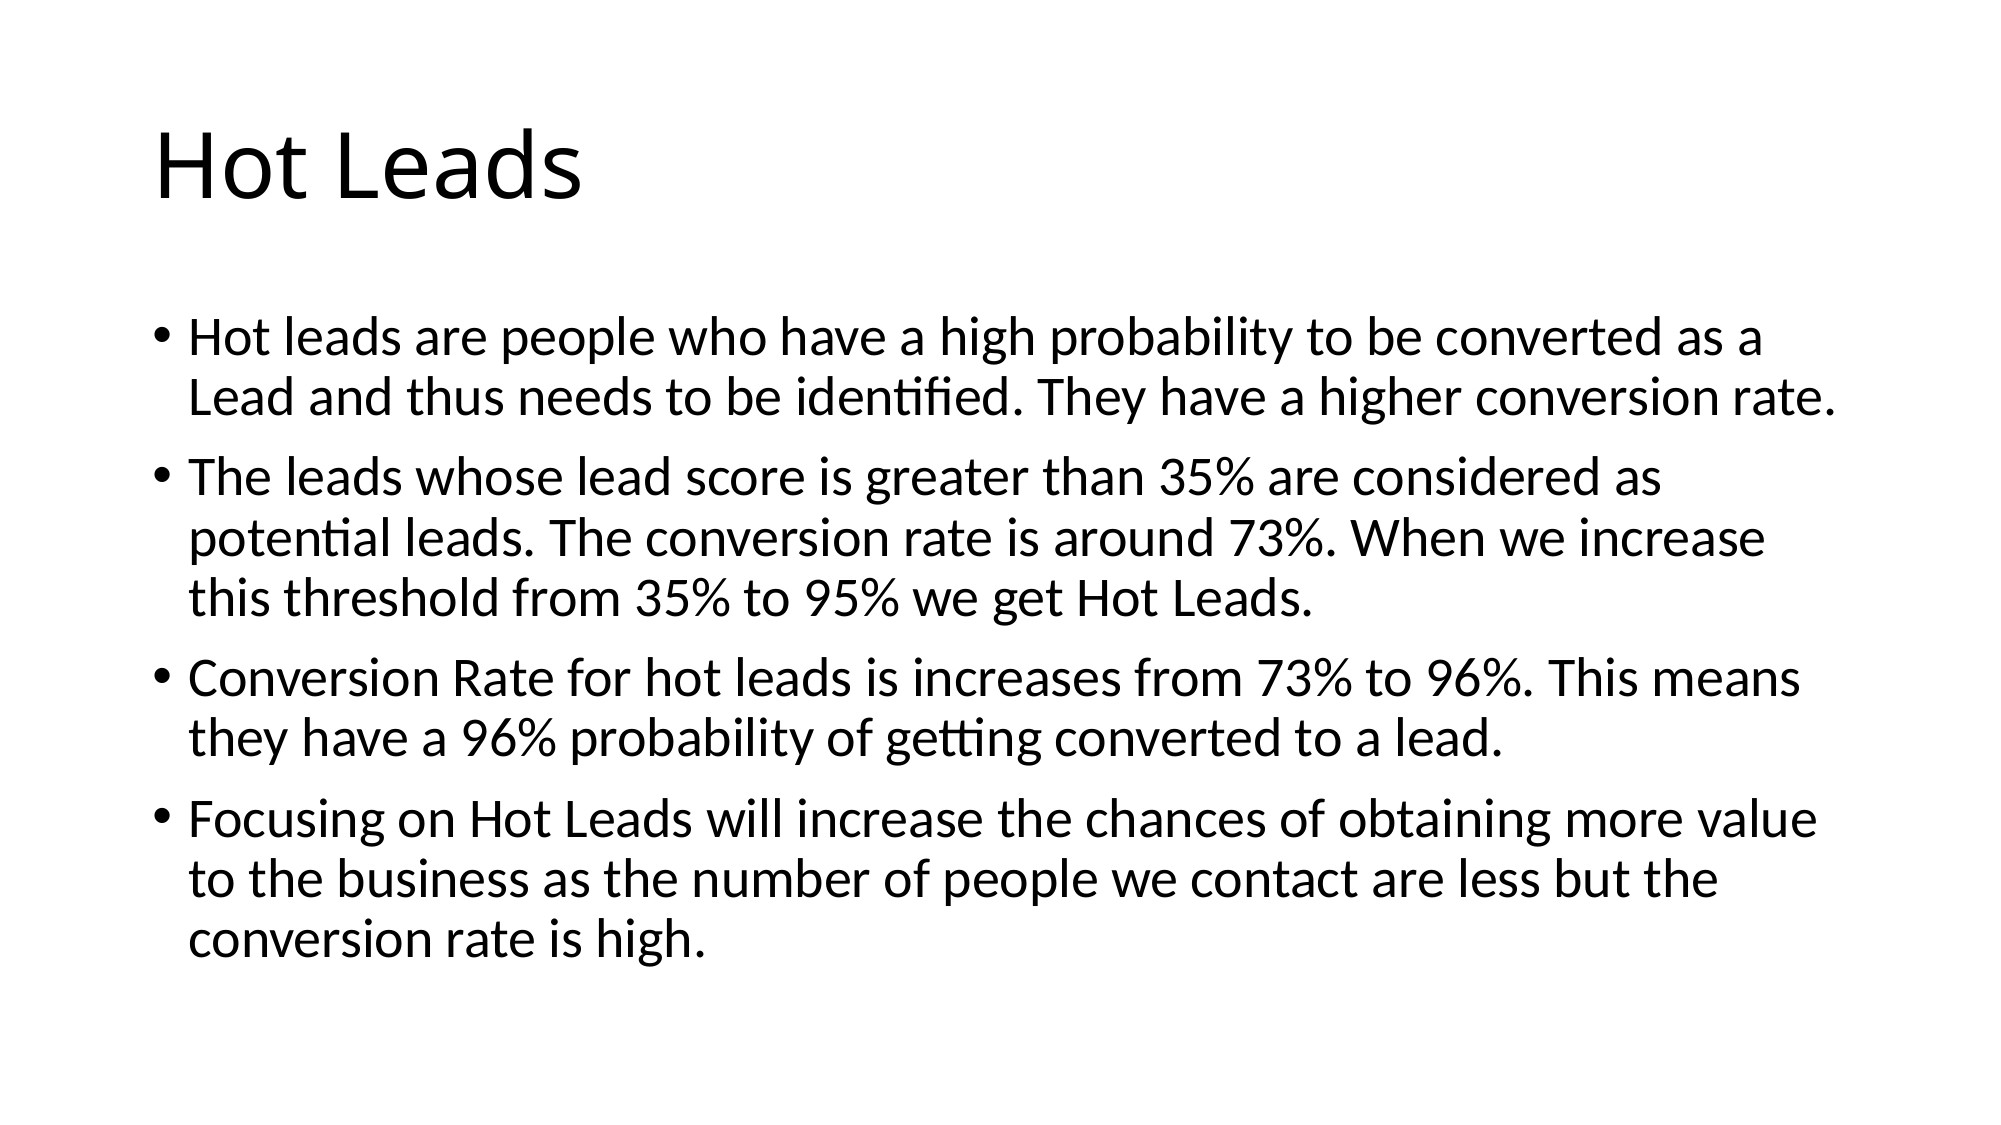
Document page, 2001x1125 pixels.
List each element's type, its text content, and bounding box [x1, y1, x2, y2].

title Hot Leads [137, 59, 1863, 278]
list Hot leads are people who have a high probability to be converted as a Lead and thus needs to be identified. They have a higher conversion rate. The leads whose lead score is greater than 35% are considered as potential leads. The conversion rate is around 73%. When we increase this threshold from 35% to 95% we get Hot Leads. Conversion Rate for hot leads is increases from 73% to 96%. This means they have a 96% probability of getting converted to a lead. Focusing on Hot Leads will increase the chances of obtaining more value to the business as the number of people we contact are less but the conversion rate is high. [137, 299, 1863, 1014]
